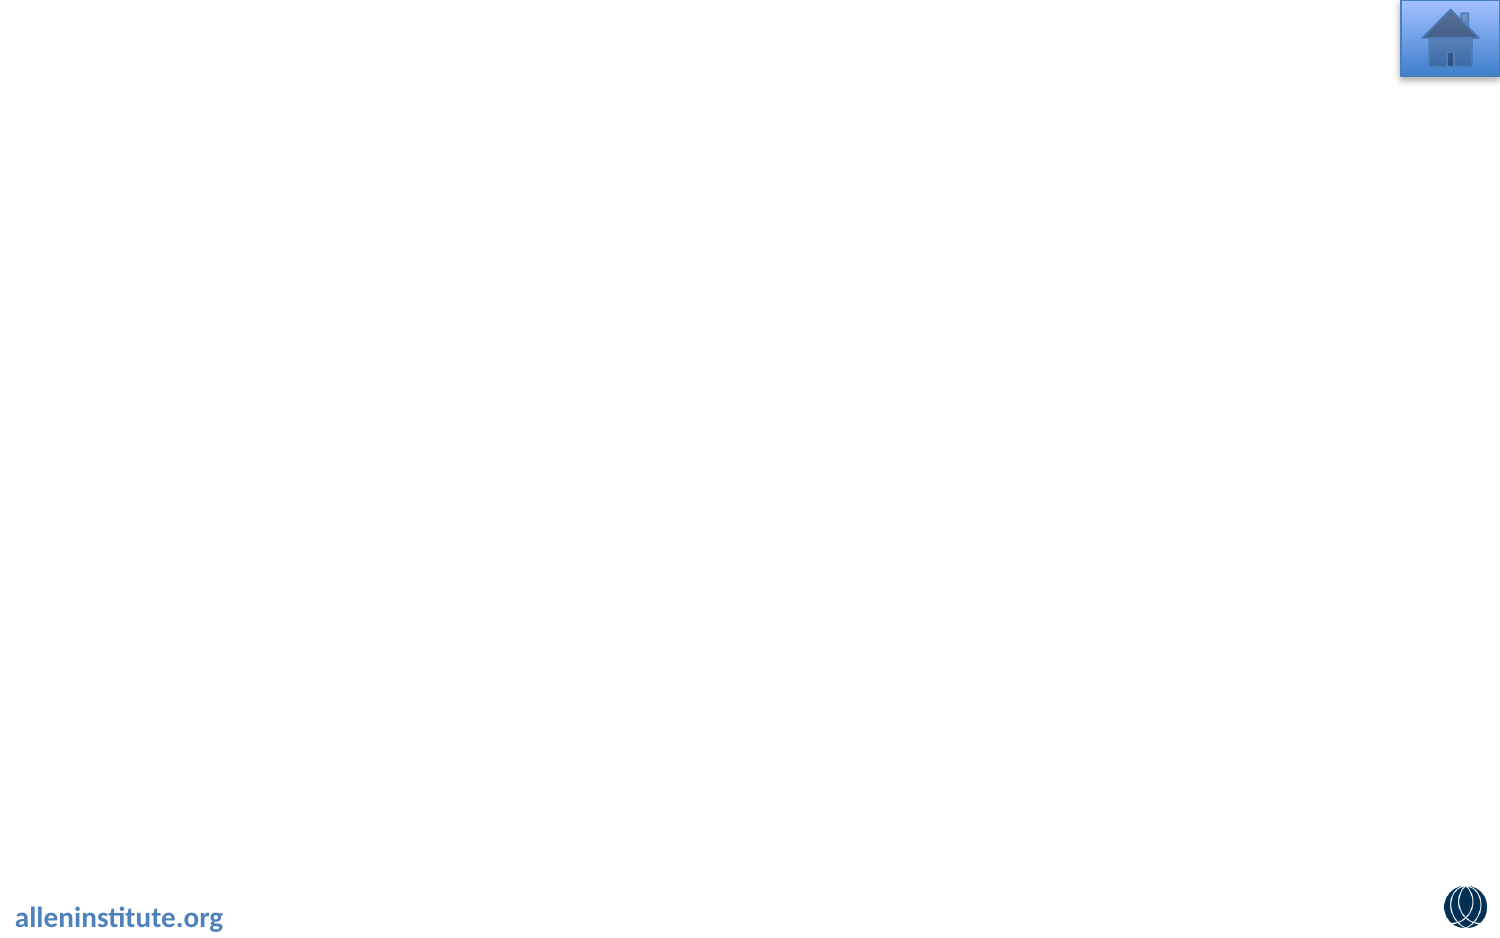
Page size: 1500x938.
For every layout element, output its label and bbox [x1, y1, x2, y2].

picture [1444, 886, 1487, 928]
